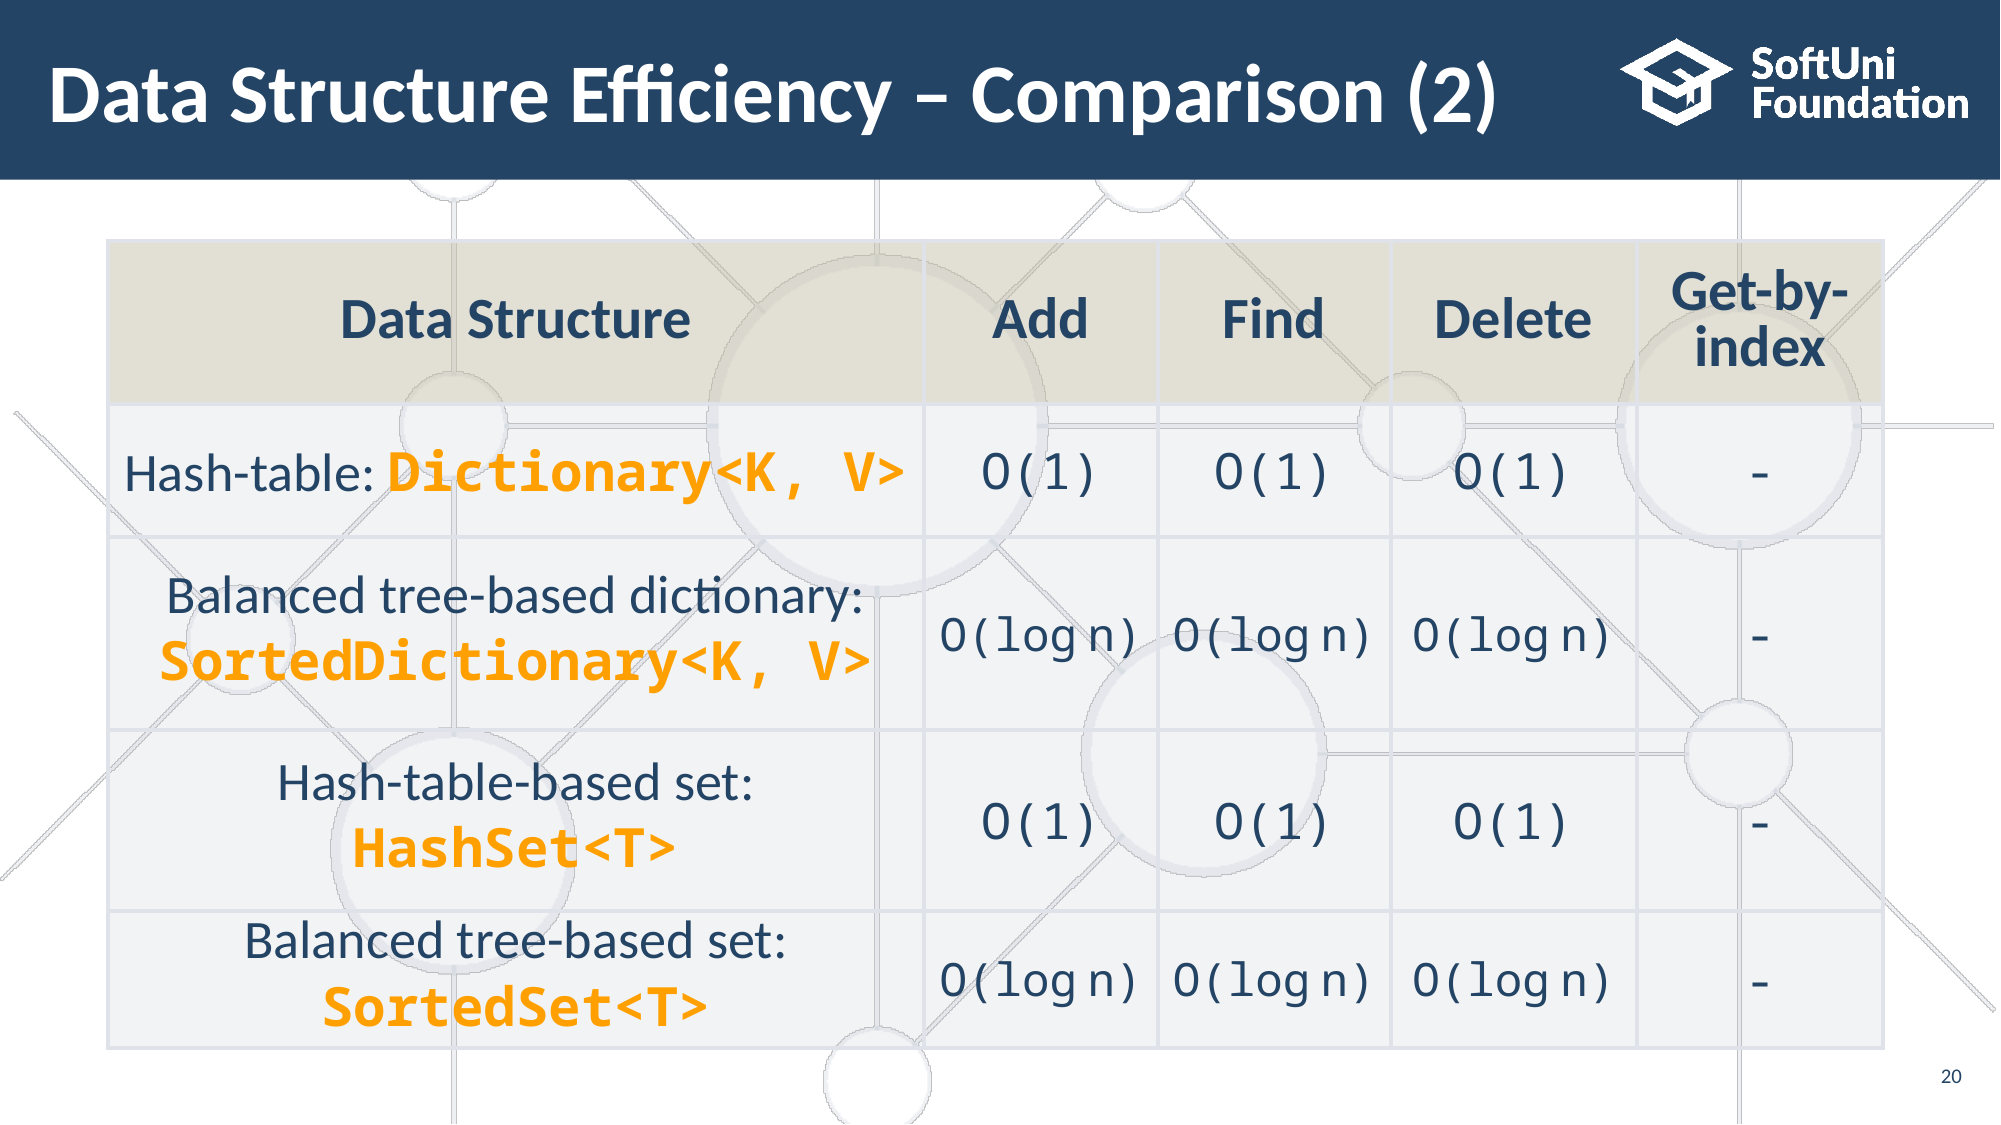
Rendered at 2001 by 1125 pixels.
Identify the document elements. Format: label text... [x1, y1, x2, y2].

table_header Delete [1393, 243, 1635, 402]
table_cell O(log n) [1160, 539, 1389, 728]
table_header Find [1160, 243, 1389, 402]
table_header Add [926, 243, 1156, 402]
slide_number 20 [1897, 1049, 1968, 1101]
table_header Data Structure [110, 243, 922, 402]
title Data Structure Efficiency – Comparison (2) [31, 16, 1591, 162]
table_cell O(1) [1393, 406, 1635, 535]
table_cell O(1) [1393, 732, 1635, 909]
table_cell O(1) [926, 732, 1156, 909]
table_cell Balanced tree-based dictionary: SortedDictionary<K, V> [110, 539, 922, 728]
table_header Get-by-index [1639, 243, 1881, 402]
table_cell - [1639, 539, 1881, 728]
table_cell - [1639, 406, 1881, 535]
table_cell - [1639, 913, 1881, 1046]
table_cell Hash-table: Dictionary<K, V> [110, 406, 922, 535]
table_cell Hash-table-based set: HashSet<T> [110, 732, 922, 909]
table_cell O(1) [1160, 732, 1389, 909]
table_cell O(1) [1160, 406, 1389, 535]
picture [0, 180, 2000, 1124]
table_cell - [1639, 732, 1881, 909]
table_cell O(log n) [1393, 539, 1635, 728]
table_cell O(log n) [926, 539, 1156, 728]
picture [1619, 38, 1968, 126]
table_cell O(log n) [1160, 913, 1389, 1046]
table_cell O(1) [926, 406, 1156, 535]
table_cell O(log n) [926, 913, 1156, 1046]
table_cell Balanced tree-based set: SortedSet<T> [110, 913, 922, 1046]
table_cell O(log n) [1393, 913, 1635, 1046]
